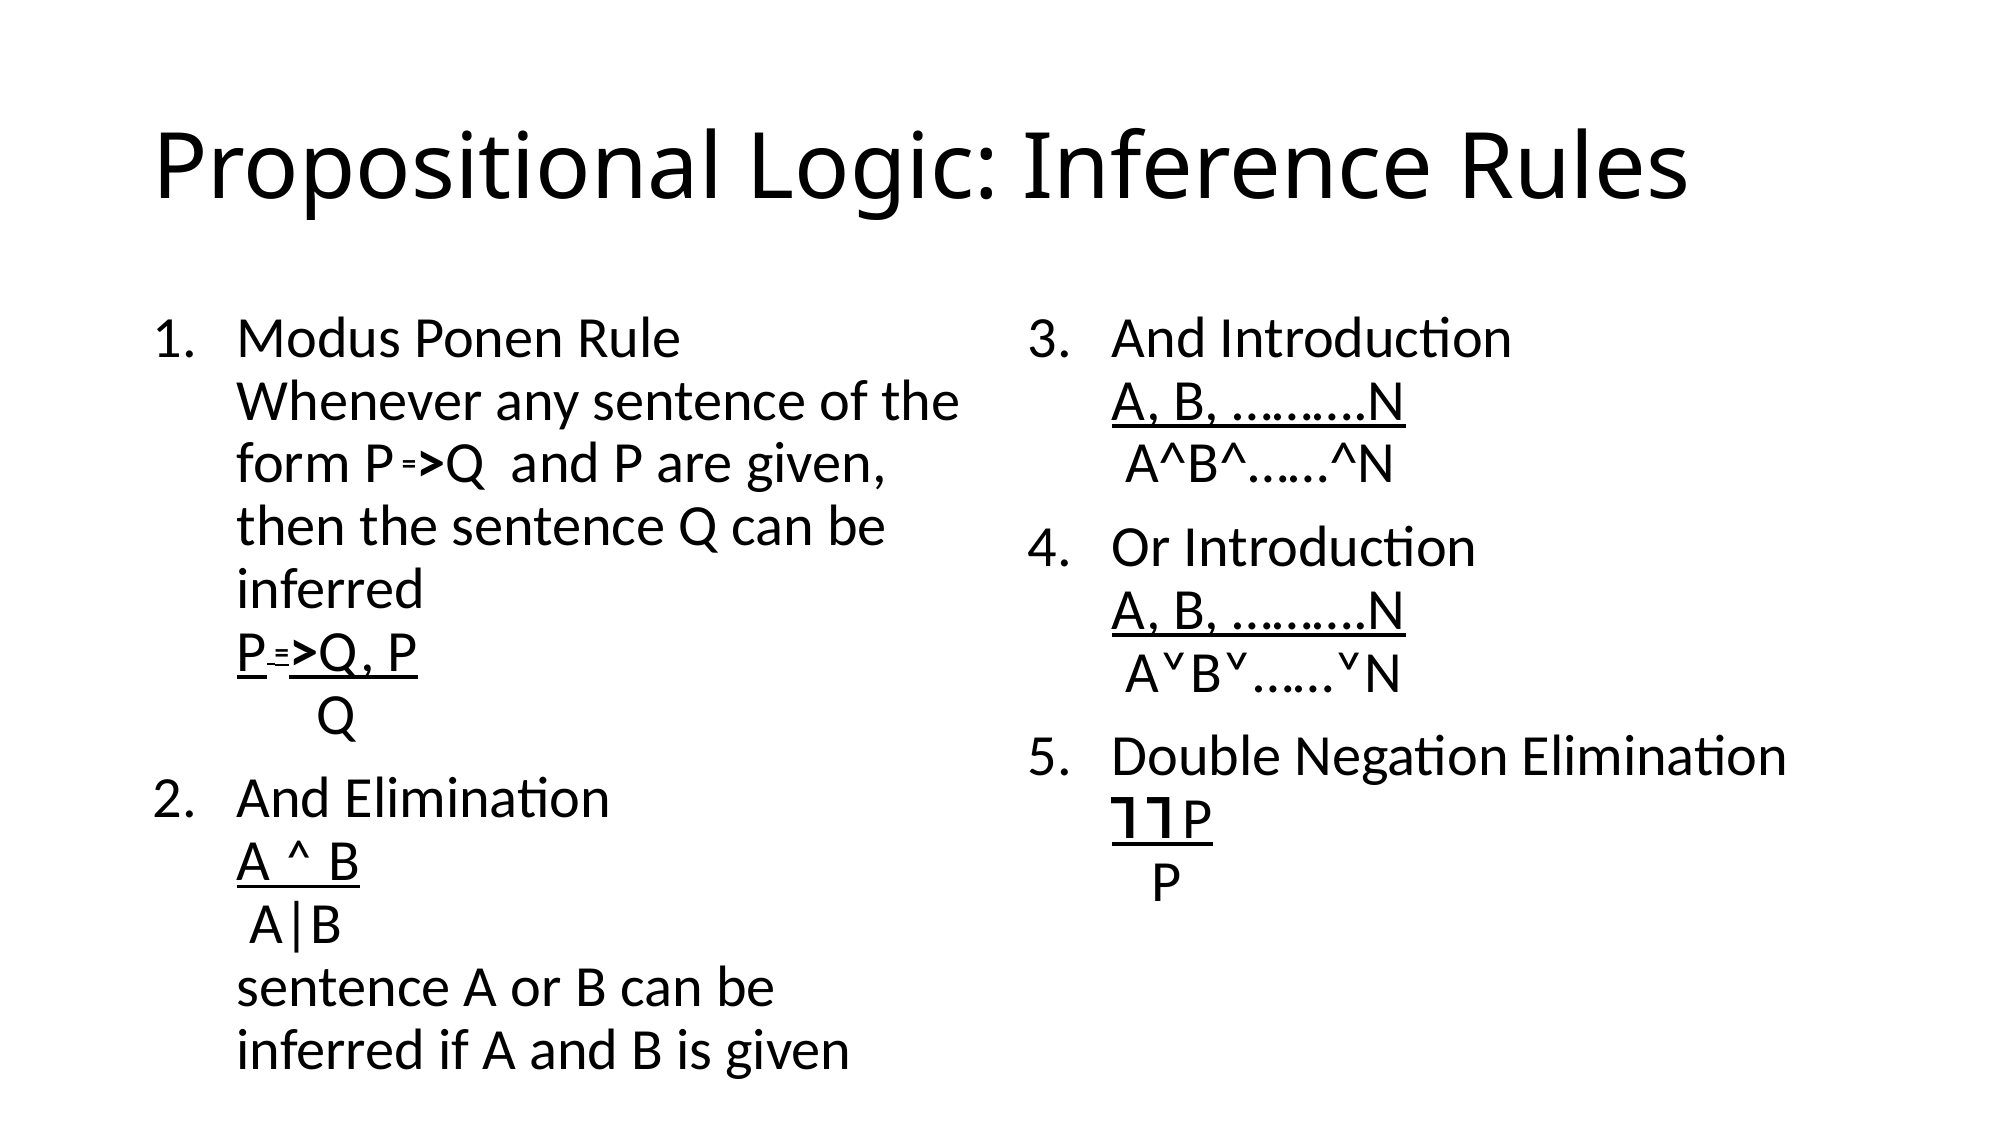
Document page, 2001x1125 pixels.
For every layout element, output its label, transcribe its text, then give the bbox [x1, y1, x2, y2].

title Propositional Logic: Inference Rules [137, 59, 1863, 278]
list Modus Ponen Rule Whenever any sentence of the form P =>Q and P are given, then the sentence Q can be inferred P =>Q, P Q And Elimination A ˄ B A|B sentence A or B can be inferred if A and B is given [137, 299, 988, 1125]
list And Introduction A, B, ……….N A^B^……^N Or Introduction A, B, ……….N A˅B˅……˅N Double Negation Elimination ˥ ˥ P P [1012, 299, 1863, 1014]
